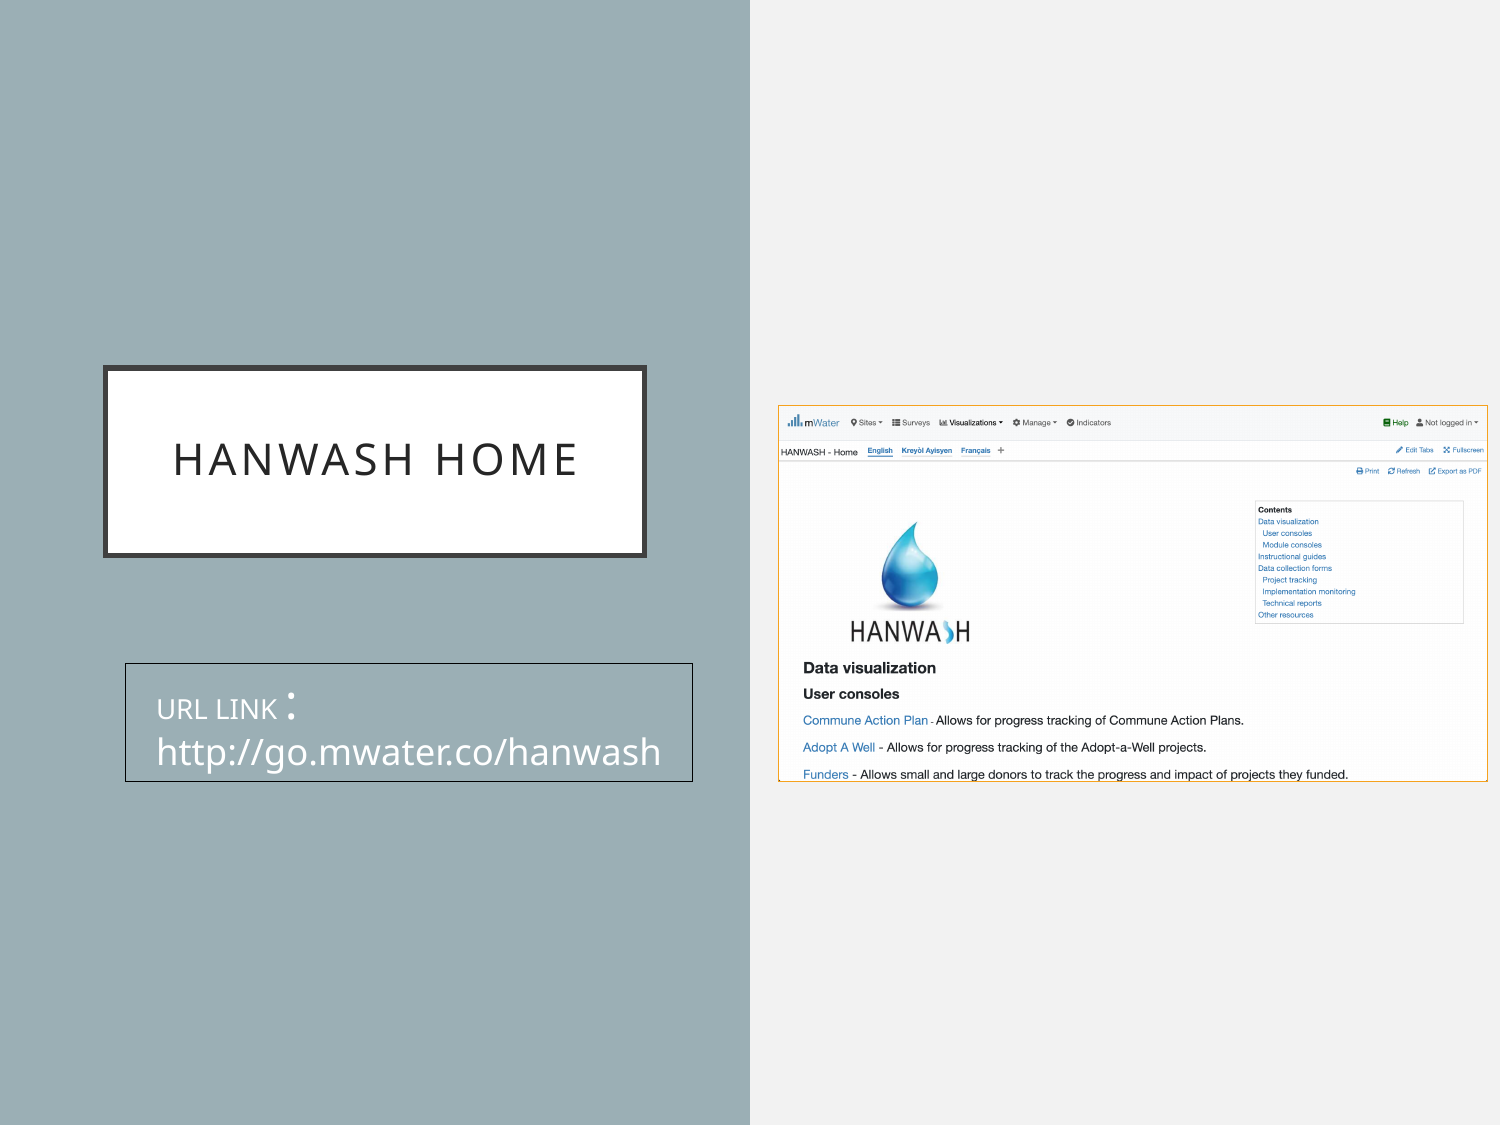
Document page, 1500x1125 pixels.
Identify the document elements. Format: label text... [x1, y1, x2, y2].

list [778, 405, 1488, 782]
title Hanwash HOME [103, 365, 647, 558]
list URL LINK : http://go.mwater.co/hanwash [125, 663, 693, 782]
